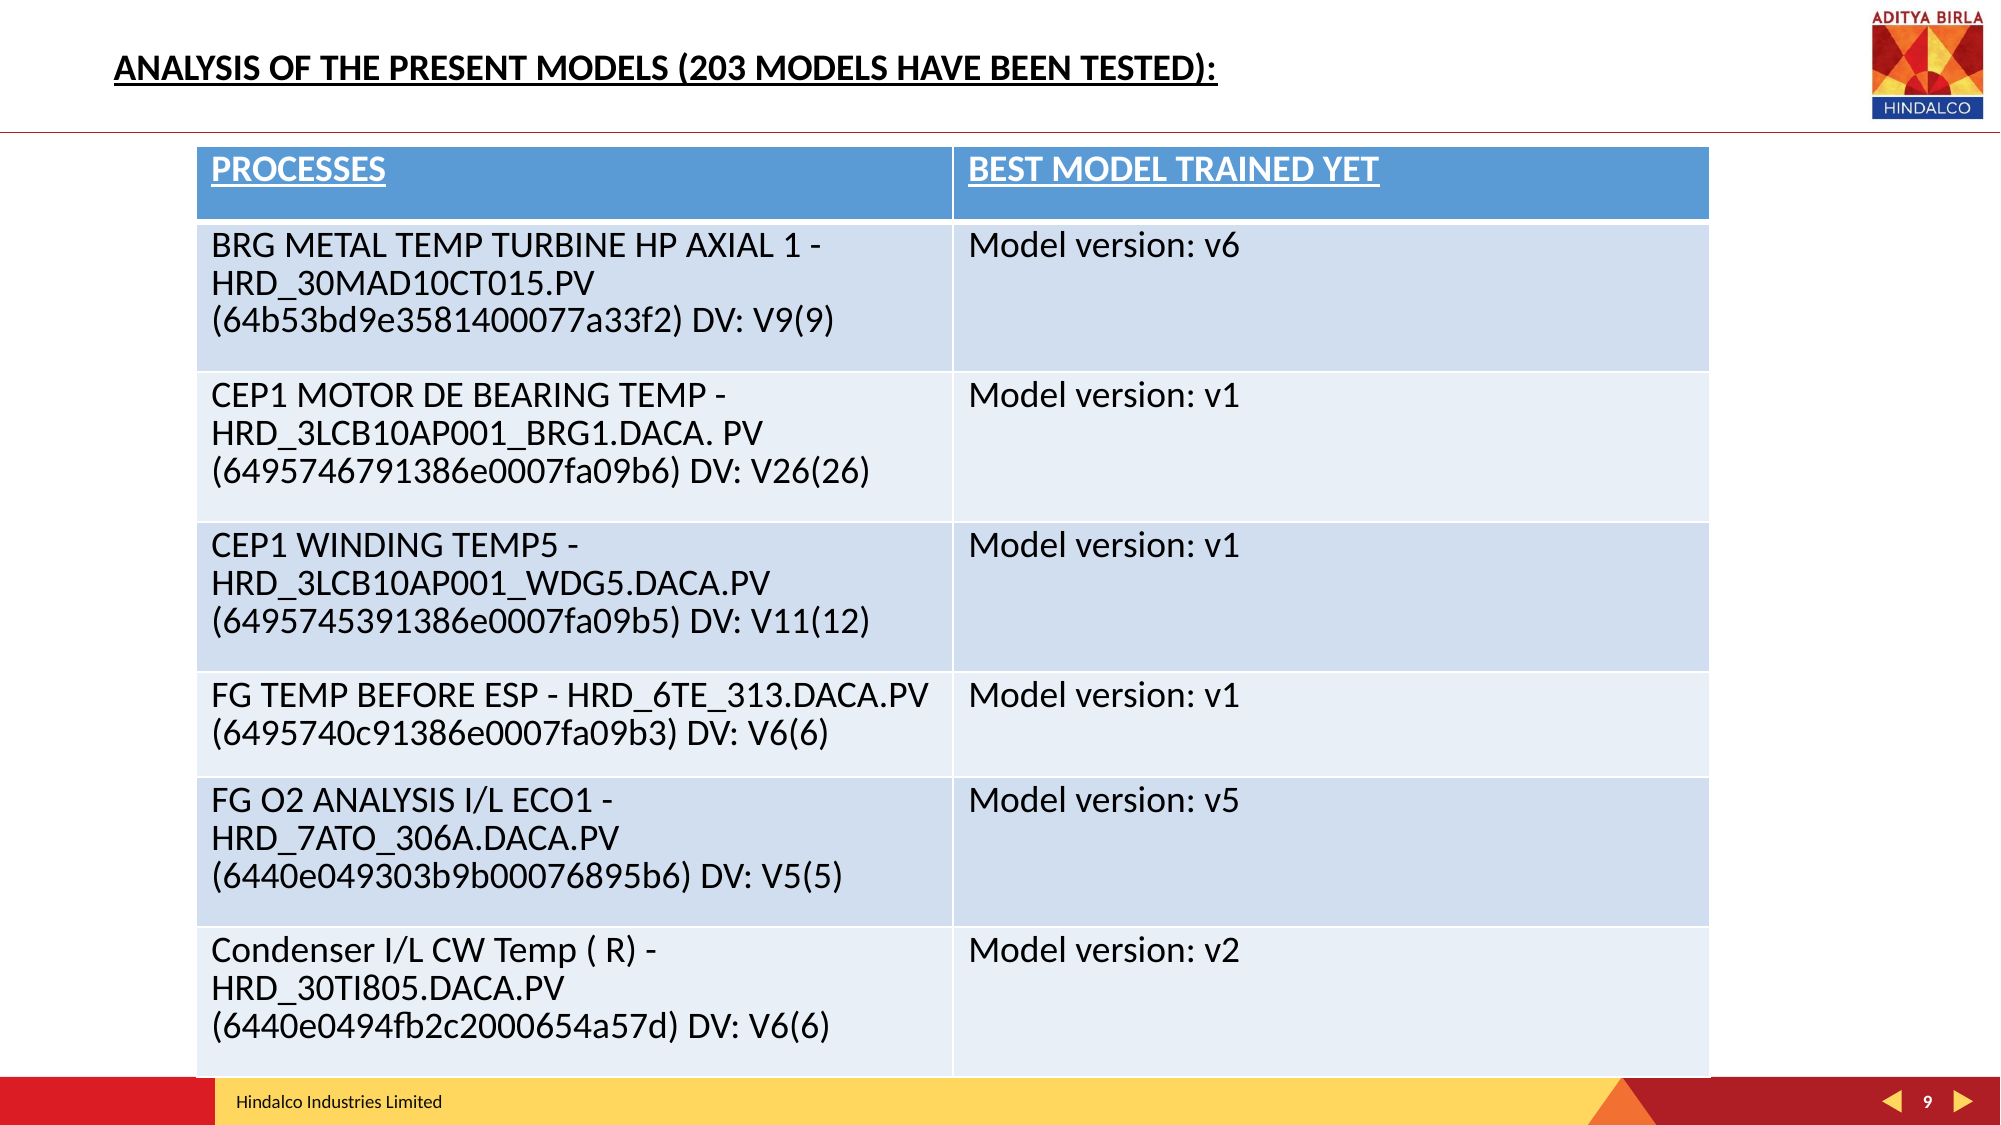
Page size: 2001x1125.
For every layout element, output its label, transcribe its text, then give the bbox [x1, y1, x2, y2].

table_cell Model version: v1 [954, 523, 1709, 671]
table_cell Condenser I/L CW Temp ( R) - HRD_30TI805.DACA.PV (6440e0494fb2c2000654a57d) DV: V6(6) [197, 928, 952, 1076]
text_box ANALYSIS OF THE PRESENT MODELS (203 MODELS HAVE BEEN TESTED): [98, 35, 1381, 96]
table_cell Model version: v1 [954, 673, 1709, 776]
table_cell CEP1 MOTOR DE BEARING TEMP - HRD_3LCB10AP001_BRG1.DACA. PV (6495746791386e0007fa09b6) DV: V26(26) [197, 373, 952, 521]
table_cell FG O2 ANALYSIS I/L ECO1 - HRD_7ATO_306A.DACA.PV (6440e049303b9b00076895b6) DV: V5(5) [197, 778, 952, 926]
table_header BEST MODEL TRAINED YET [954, 147, 1709, 219]
table_cell CEP1 WINDING TEMP5 - HRD_3LCB10AP001_WDG5.DACA.PV (6495745391386e0007fa09b5) DV: V11(12) [197, 523, 952, 671]
table_cell BRG METAL TEMP TURBINE HP AXIAL 1 - HRD_30MAD10CT015.PV (64b53bd9e3581400077a33f2) DV: V9(9) [197, 225, 952, 371]
table_cell FG TEMP BEFORE ESP - HRD_6TE_313.DACA.PV (6495740c91386e0007fa09b3) DV: V6(6) [197, 673, 952, 776]
table_header PROCESSES [197, 147, 952, 219]
table_cell Model version: v2 [954, 928, 1709, 1076]
picture [1860, 0, 1995, 131]
table_cell Model version: v6 [954, 225, 1709, 371]
slide_number 9 [1901, 1076, 1954, 1125]
table_cell Model version: v5 [954, 778, 1709, 926]
table_cell Model version: v1 [954, 373, 1709, 521]
